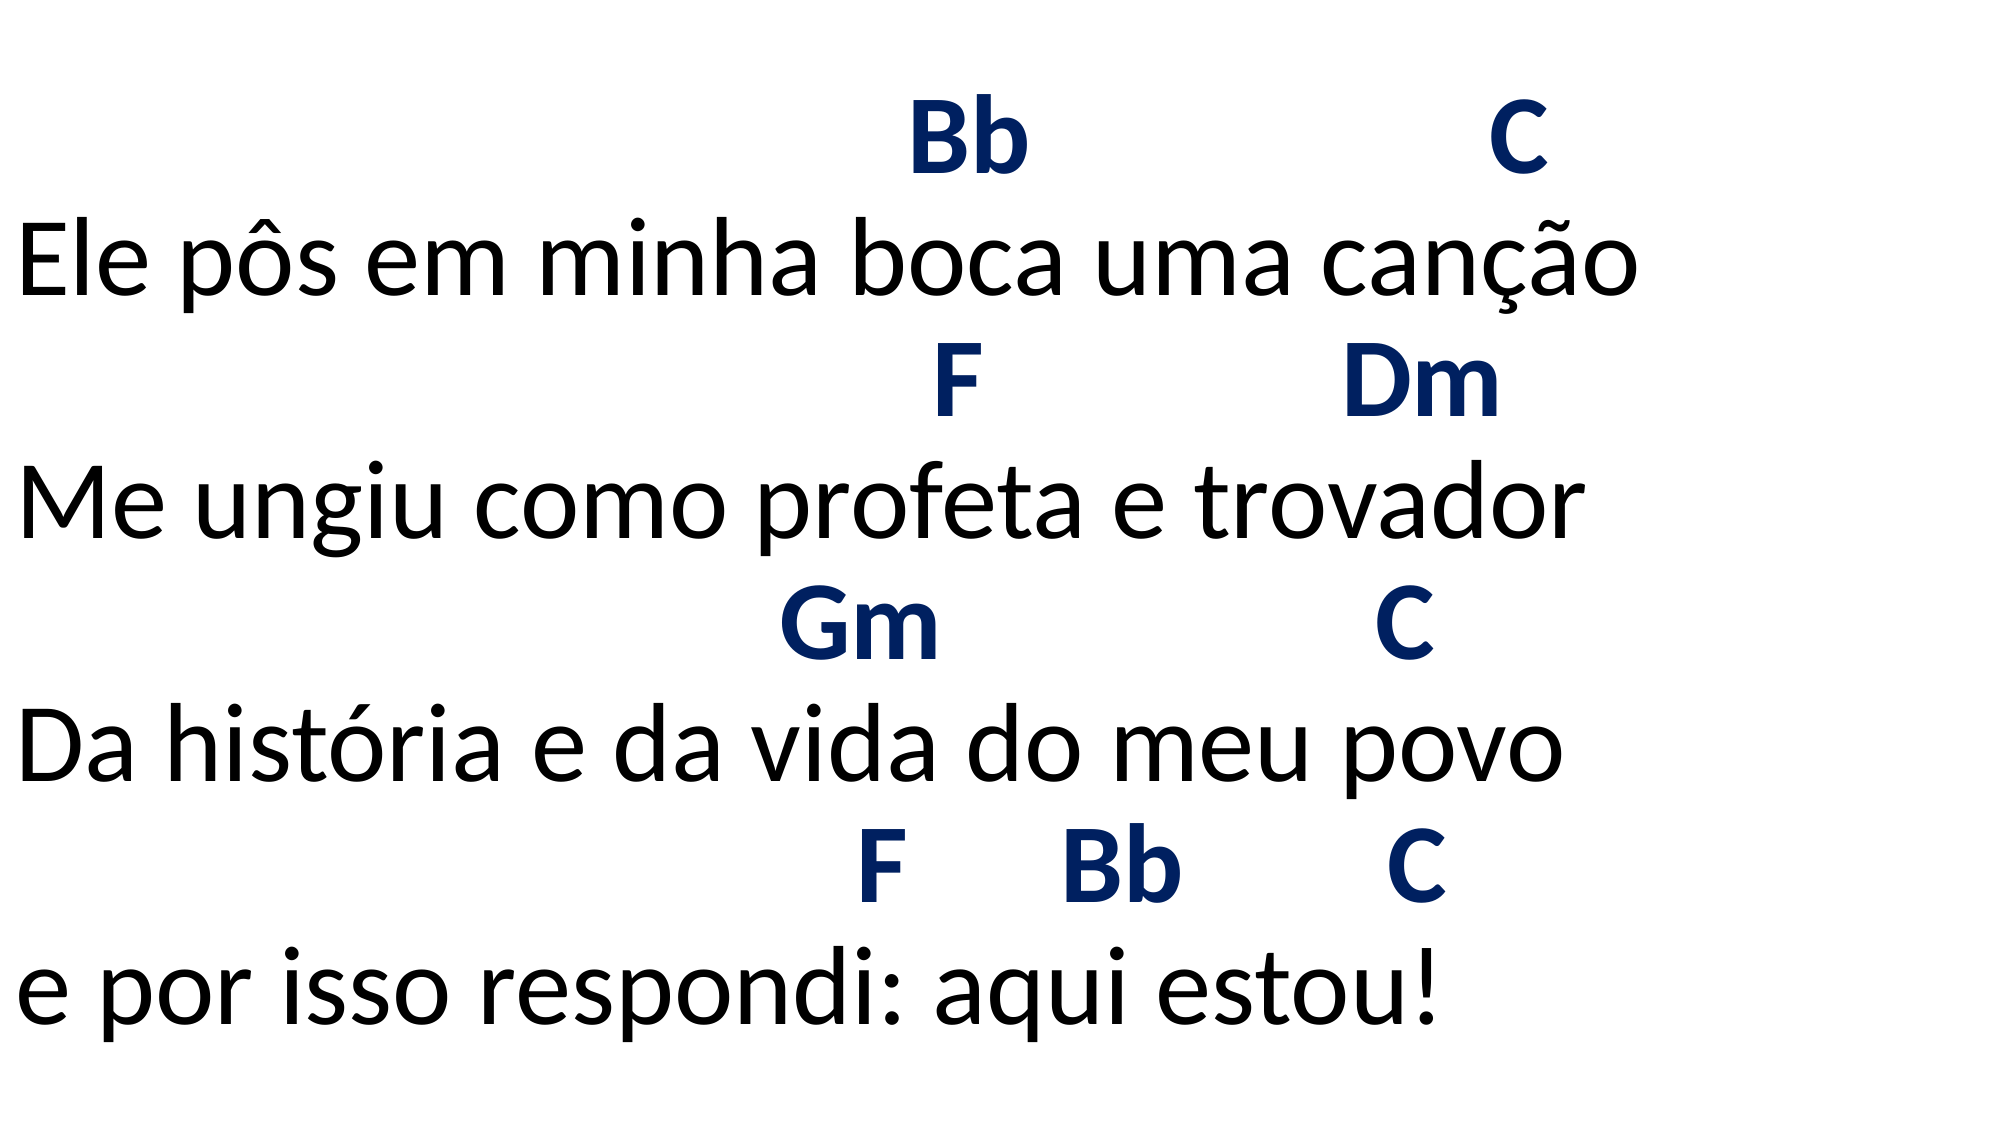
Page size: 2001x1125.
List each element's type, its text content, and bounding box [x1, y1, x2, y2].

title Bb C Ele pôs em minha boca uma canção F Dm Me ungiu como profeta e trovador Gm C Da história e da vida do meu povo F Bb C e por isso respondi: aqui estou! [0, 0, 2000, 1125]
